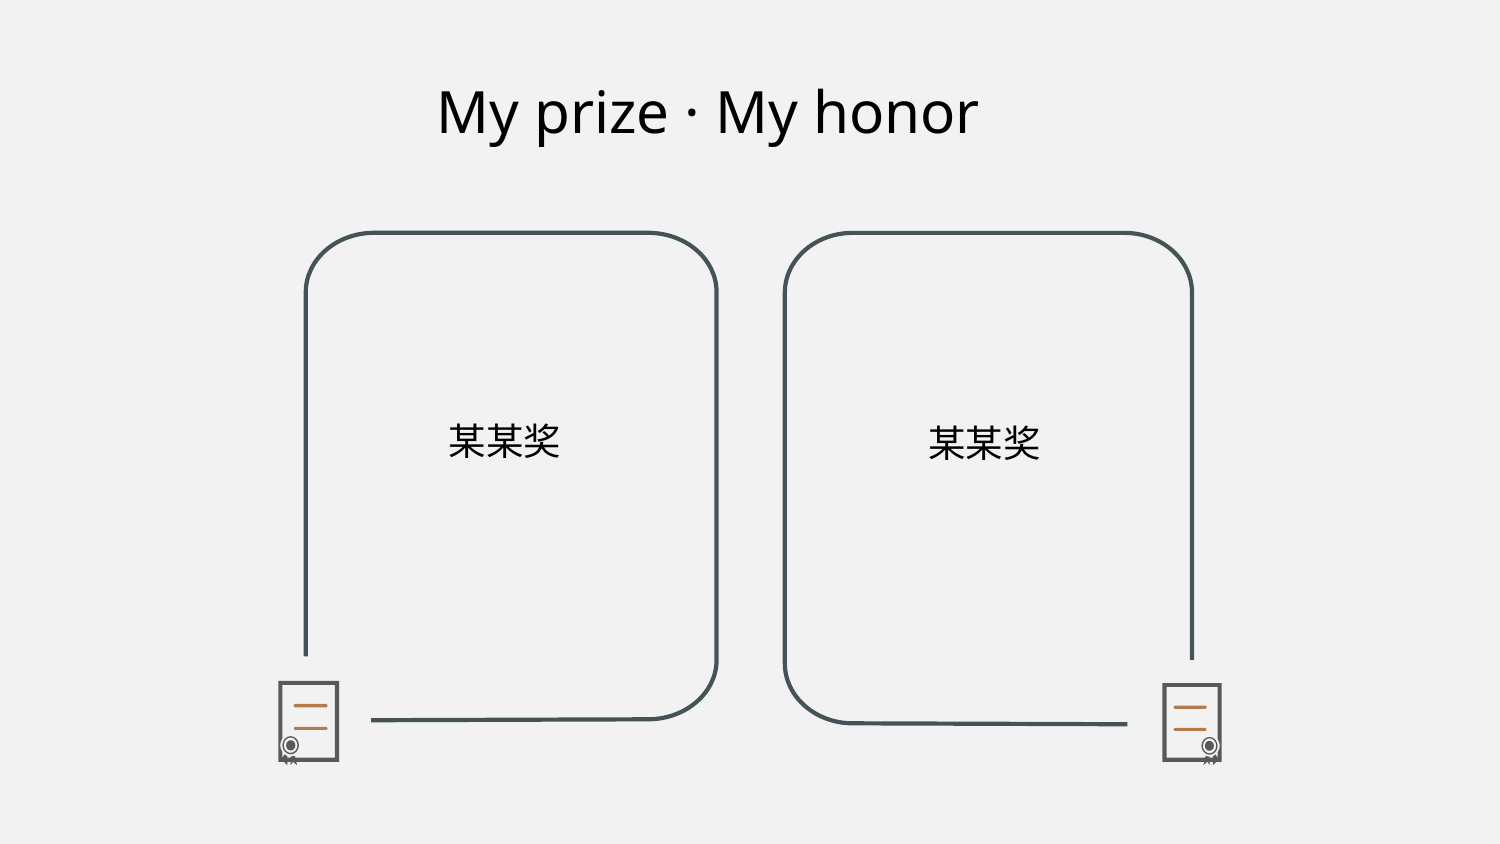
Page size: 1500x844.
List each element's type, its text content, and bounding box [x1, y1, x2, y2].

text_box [784, 232, 1222, 766]
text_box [278, 232, 717, 766]
text_box My prize · My honor [422, 67, 1078, 153]
